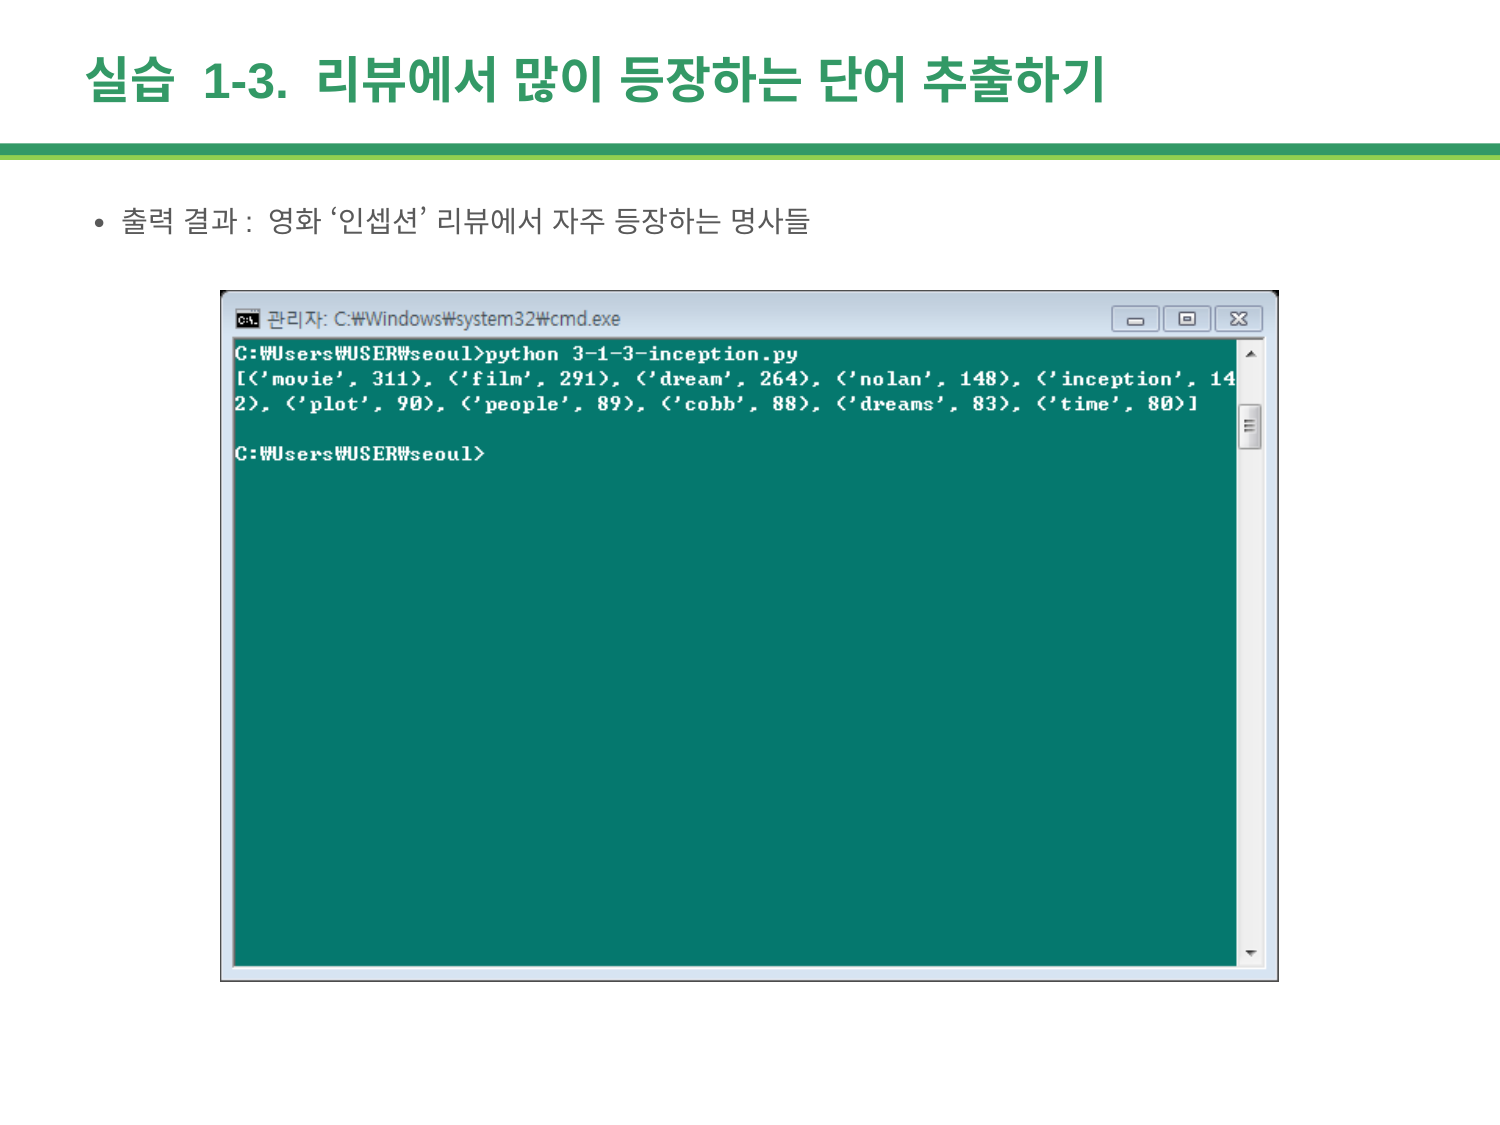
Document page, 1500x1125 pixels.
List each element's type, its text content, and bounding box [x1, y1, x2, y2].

picture [220, 290, 1279, 982]
text_box [0, 157, 1500, 162]
text_box 실습 1-3. 리뷰에서 많이 등장하는 단어 추출하기 [70, 41, 1123, 116]
text_box [0, 141, 1500, 157]
text_box ∙ 출력 결과: 영화 ‘인셉션’ 리뷰에서 자주 등장하는 명사들 [75, 196, 1412, 246]
